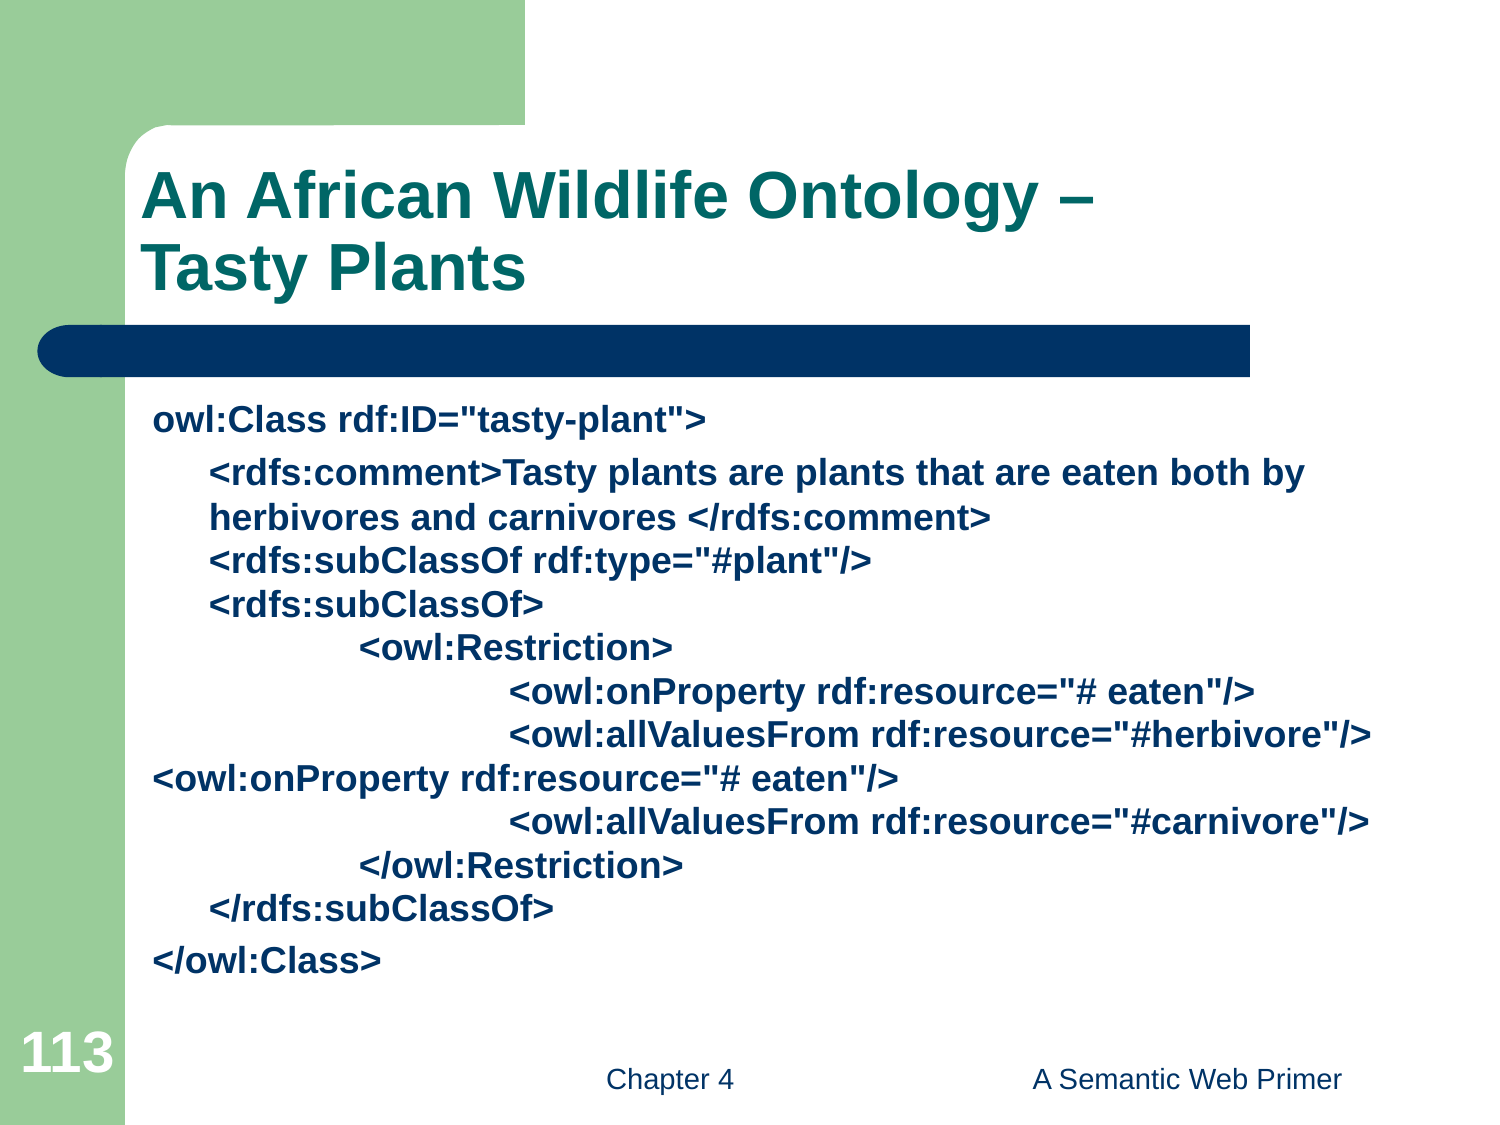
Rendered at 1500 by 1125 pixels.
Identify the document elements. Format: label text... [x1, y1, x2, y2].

footer A Semantic Web Primer [949, 1024, 1426, 1104]
list owl:Class rdf:ID="tasty-plant"> <rdfs:comment>Tasty plants are plants that are eaten both by herbivores and carnivores </rdfs:comment> <rdfs:subClassOf rdf:type="#plant"/> <rdfs:subClassOf> <owl:Restriction> <owl:onProperty rdf:resource="# eaten"/> <owl:allValuesFrom rdf:resource="#herbivore"/> <owl:onProperty rdf:resource="# eaten"/> <owl:allValuesFrom rdf:resource="#carnivore"/> </owl:Restriction> </rdfs:subClassOf> </owl:Class> [137, 387, 1400, 999]
slide_number 113 [0, 1011, 136, 1092]
title An African Wildlife Ontology – Tasty Plants [125, 125, 1425, 313]
slide_number Chapter 4 [399, 1024, 750, 1104]
